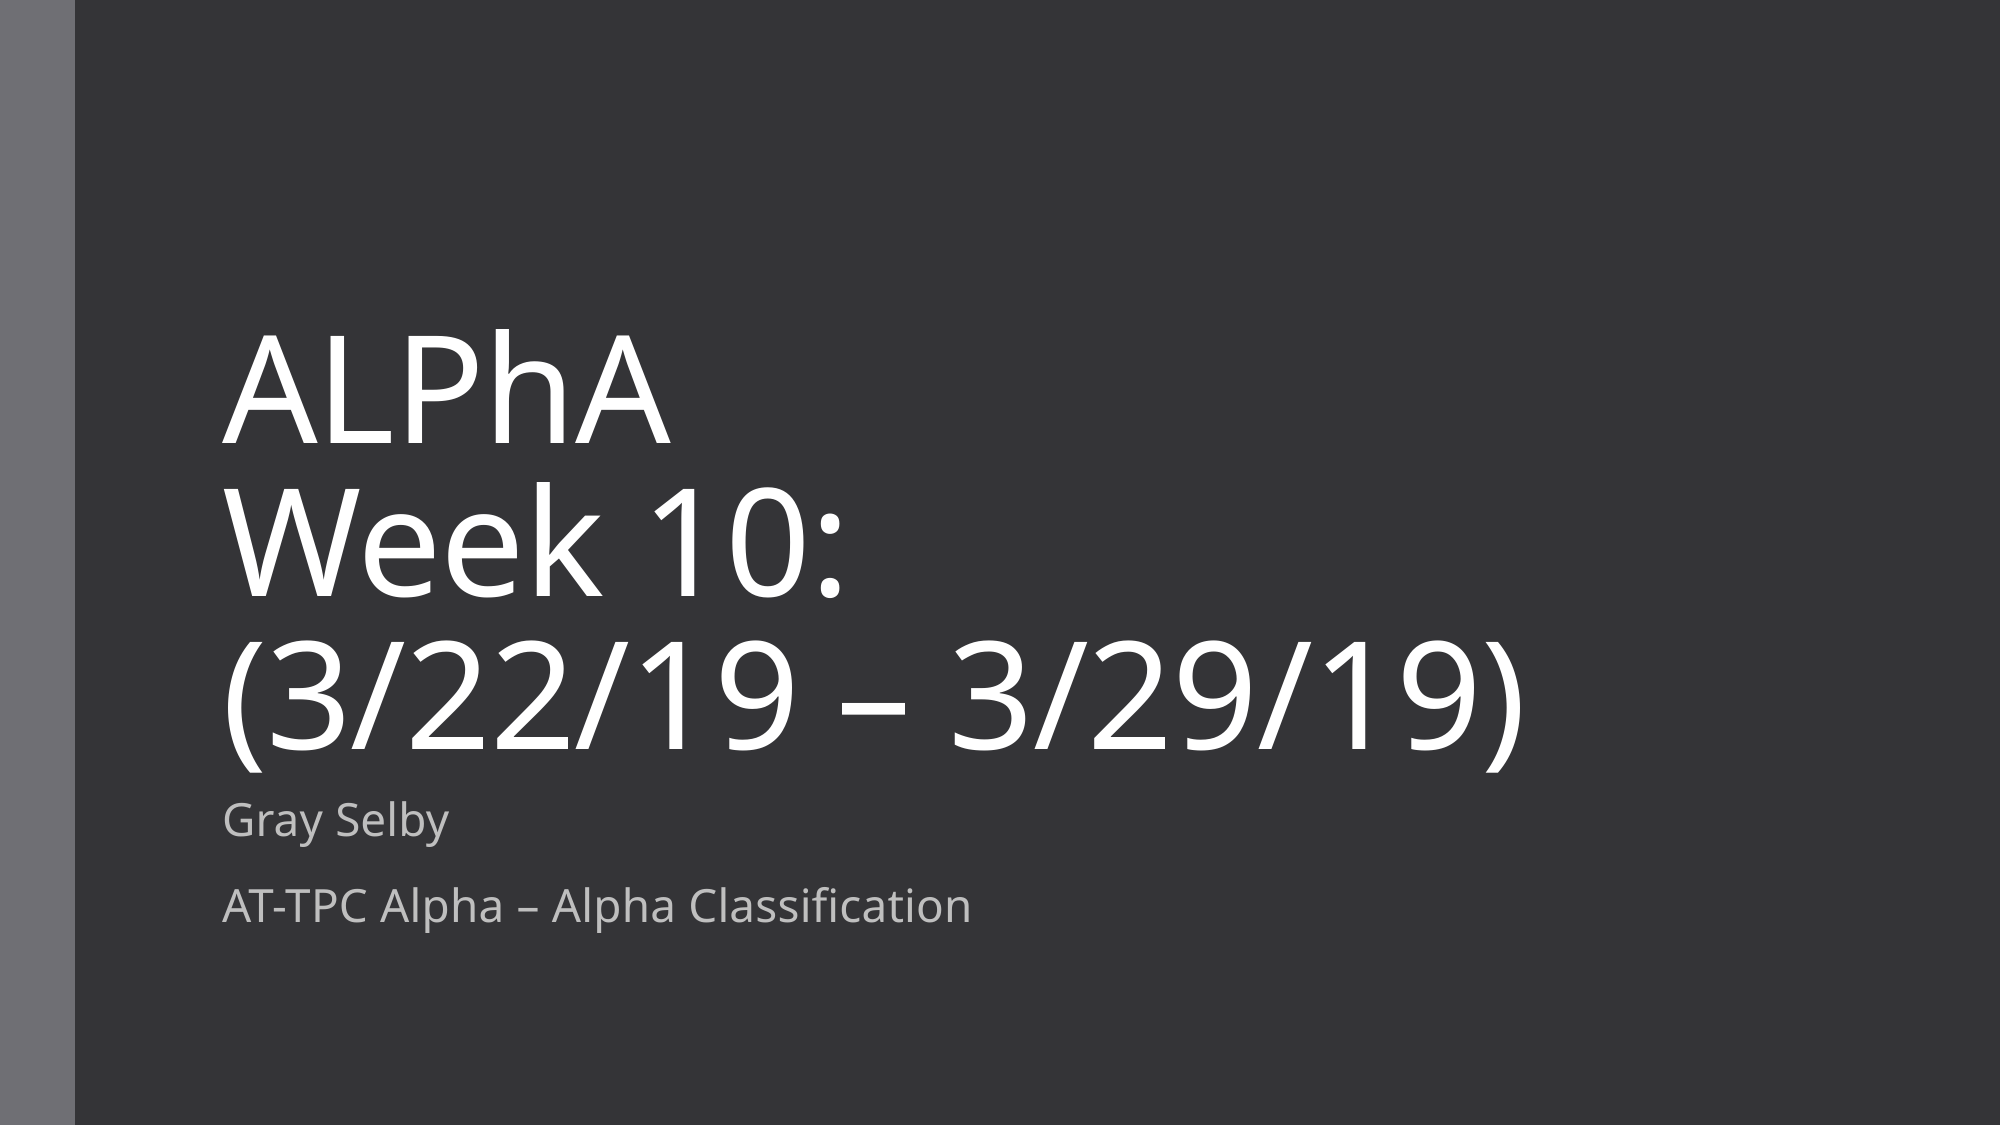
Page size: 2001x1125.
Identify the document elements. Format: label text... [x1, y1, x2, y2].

subtitle Gray Selby AT-TPC Alpha – Alpha Classification [206, 787, 1752, 1065]
title ALPhA Week 10: (3/22/19 – 3/29/19) [206, 124, 1752, 787]
